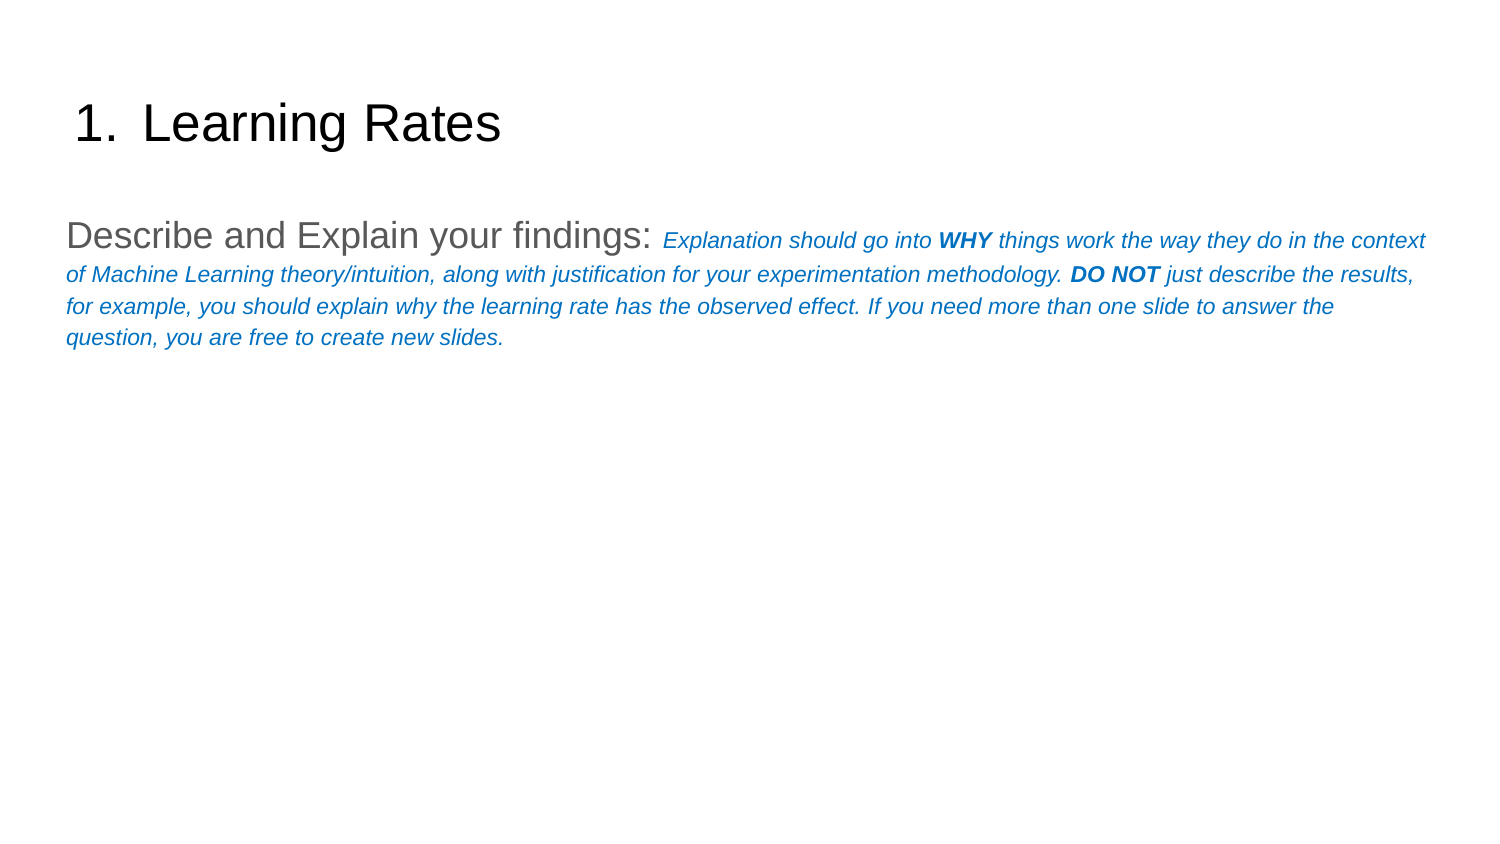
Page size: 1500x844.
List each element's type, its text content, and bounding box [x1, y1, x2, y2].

list Describe and Explain your findings: Explanation should go into WHY things work the way they do in the context of Machine Learning theory/intuition, along with justification for your experimentation methodology. DO NOT just describe the results, for example, you should explain why the learning rate has the observed effect. If you need more than one slide to answer the question, you are free to create new slides. [50, 188, 1450, 750]
title Learning Rates [50, 72, 1450, 168]
